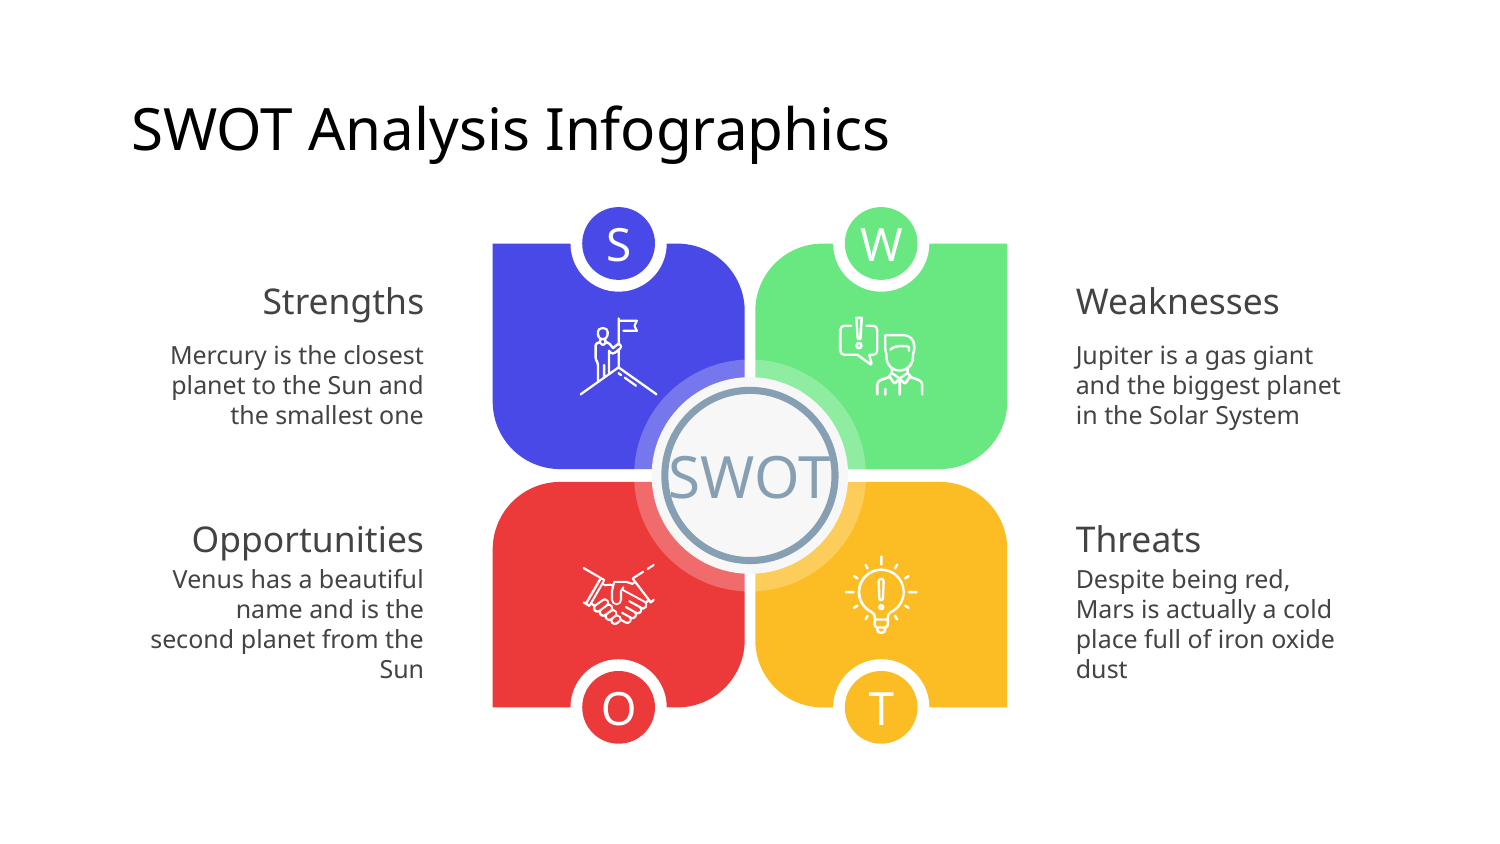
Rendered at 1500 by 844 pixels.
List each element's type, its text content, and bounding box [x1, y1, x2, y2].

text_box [129, 481, 745, 756]
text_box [633, 359, 867, 592]
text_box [129, 195, 745, 470]
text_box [844, 555, 919, 635]
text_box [579, 317, 659, 396]
title SWOT Analysis Infographics [116, 88, 1384, 167]
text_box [755, 195, 1371, 470]
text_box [582, 563, 656, 626]
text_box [755, 481, 1371, 756]
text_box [838, 316, 924, 397]
